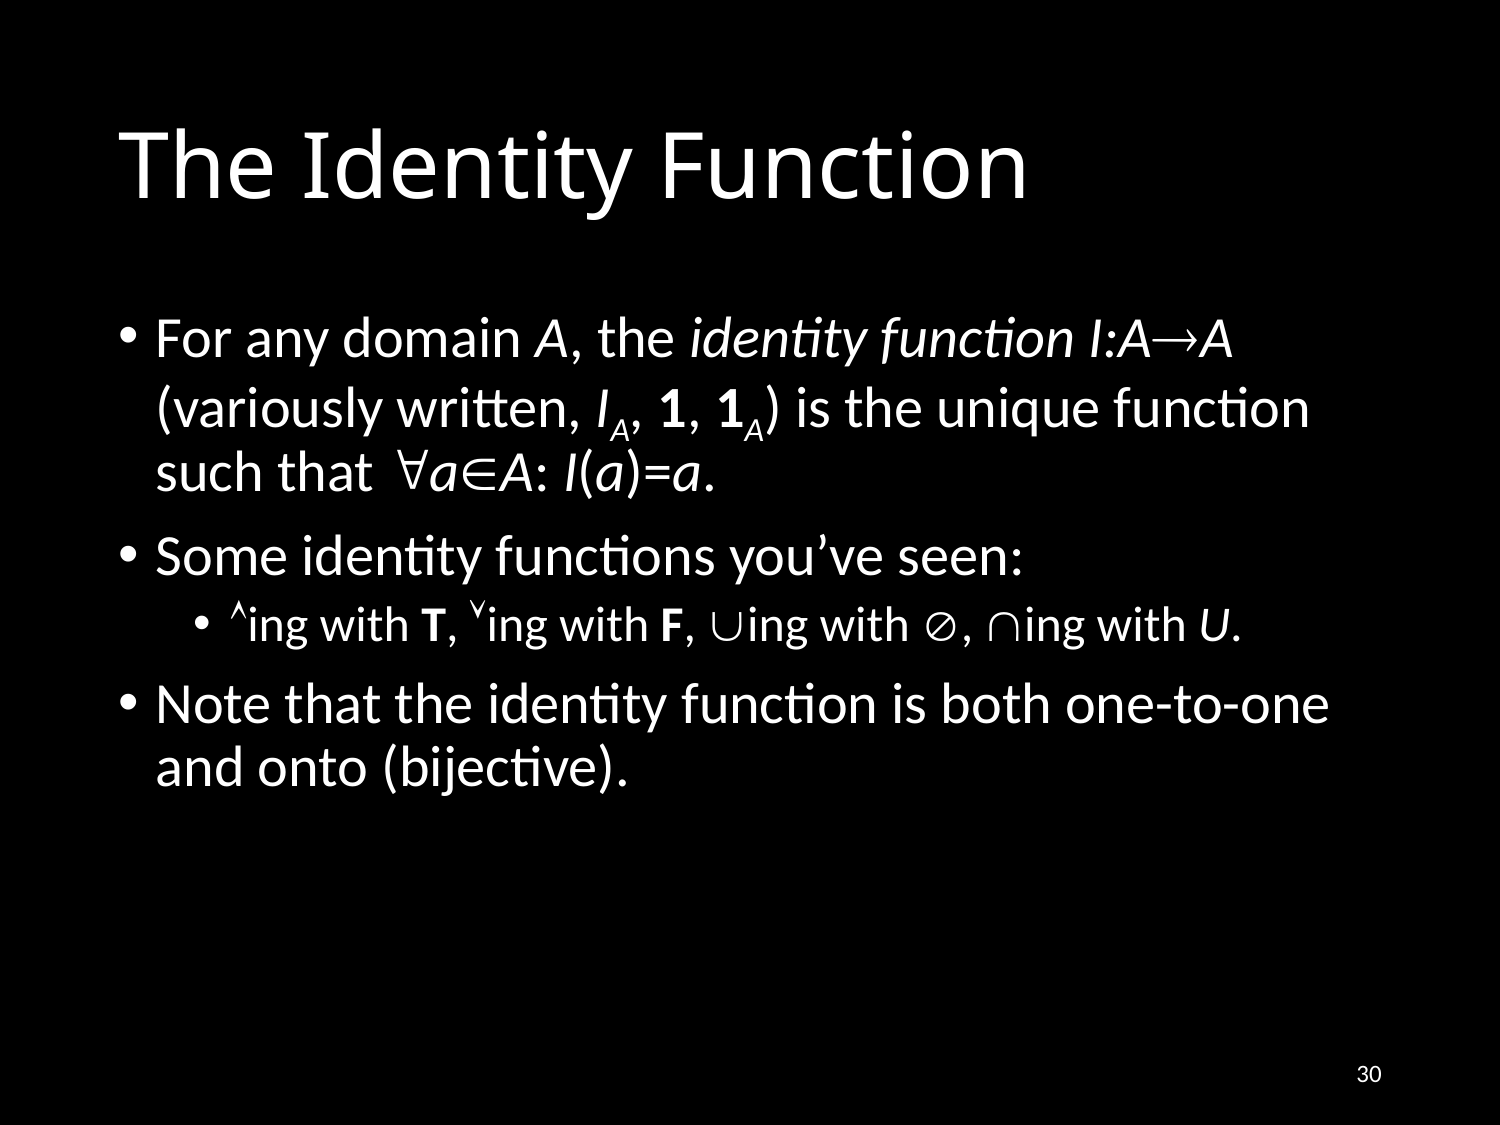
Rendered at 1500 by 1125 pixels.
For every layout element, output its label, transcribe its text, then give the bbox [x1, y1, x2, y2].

title The Identity Function [103, 59, 1397, 278]
slide_number 30 [1059, 1042, 1397, 1103]
list For any domain A, the identity function I:AA (variously written, IA, 1, 1A) is the unique function such that aA: I(a)=a. Some identity functions you’ve seen: ing with T, ing with F, ing with , ing with U. Note that the identity function is both one-to-one and onto (bijective). [103, 299, 1397, 1014]
